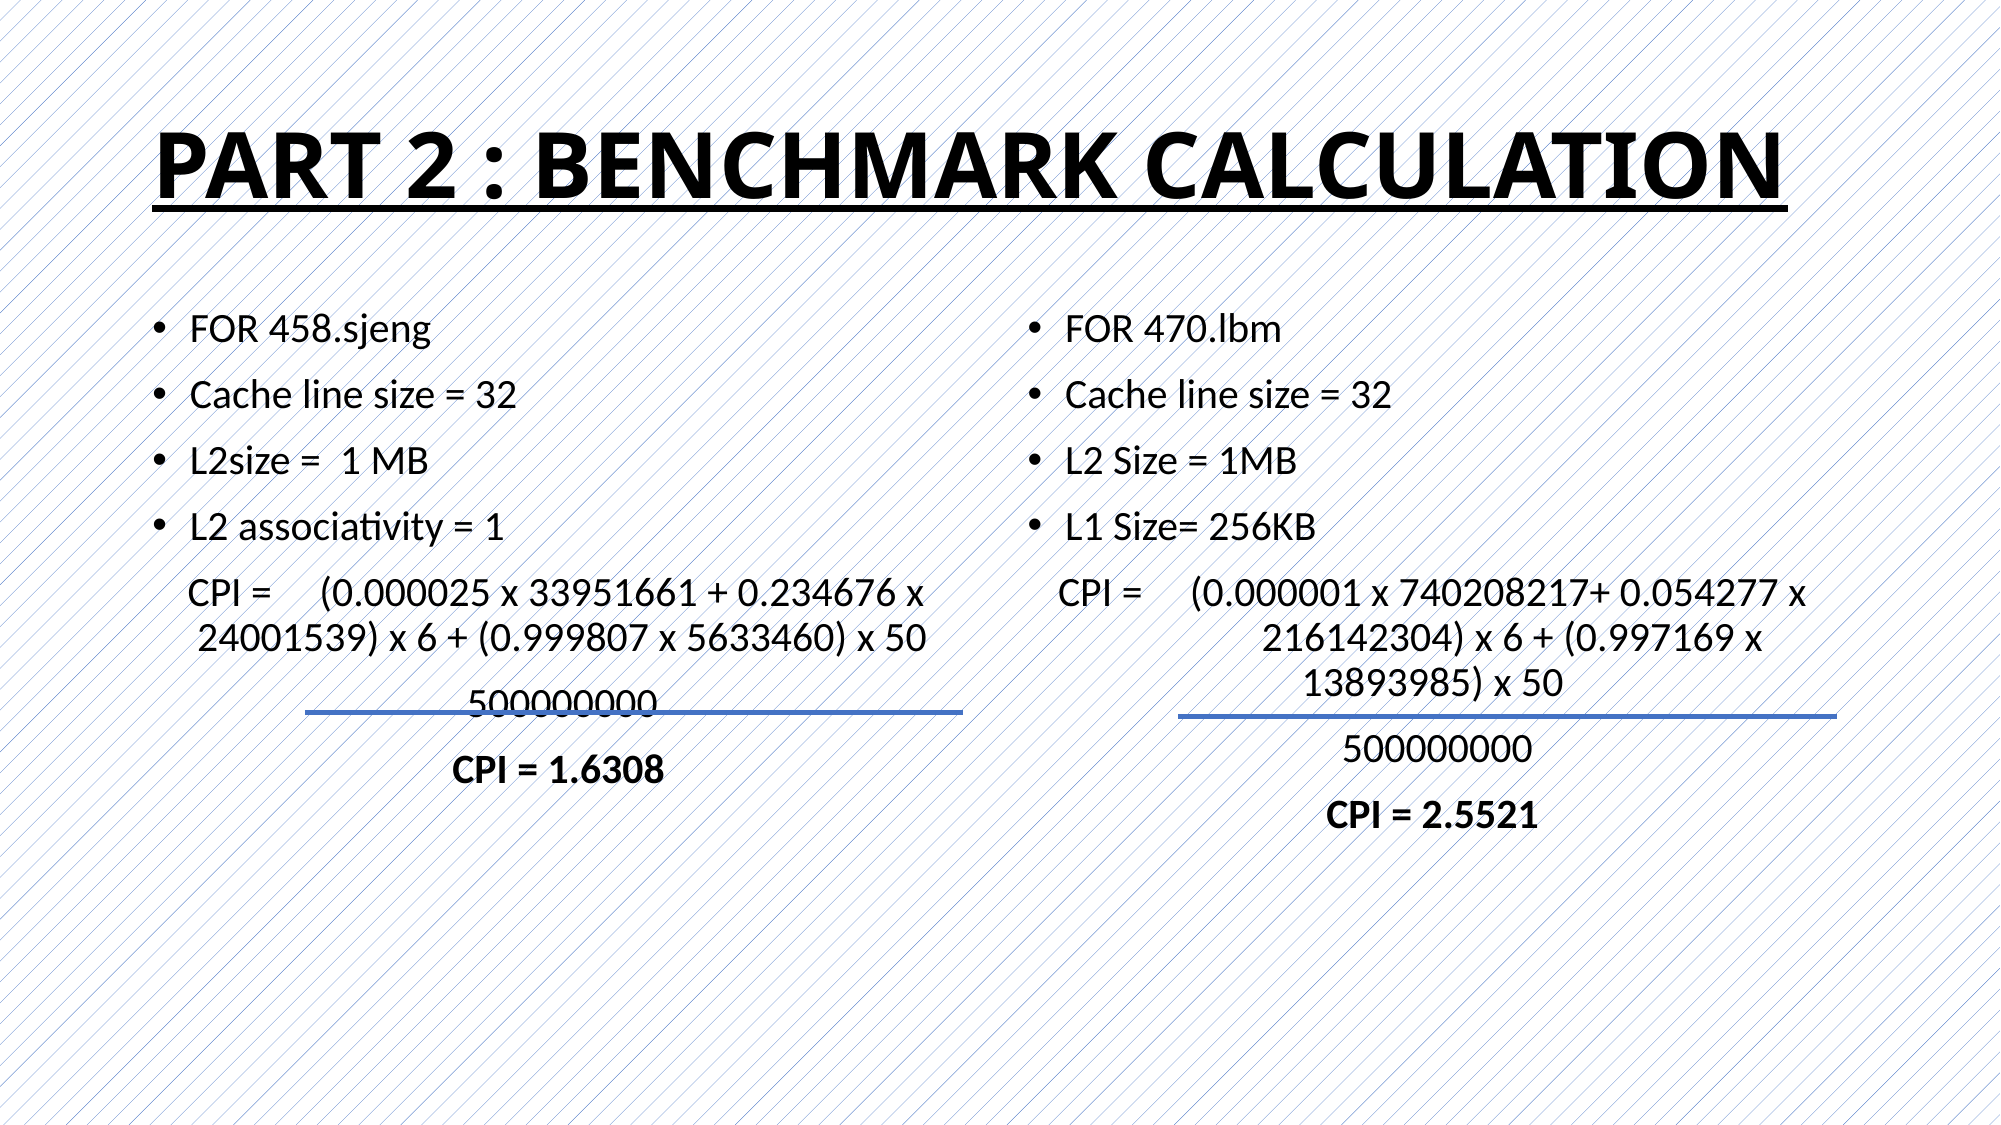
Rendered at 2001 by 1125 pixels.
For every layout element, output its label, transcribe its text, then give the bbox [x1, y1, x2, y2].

title PART 2 : BENCHMARK CALCULATION [137, 59, 1863, 278]
list FOR 470.lbm Cache line size = 32 L2 Size = 1MB L1 Size= 256KB CPI = (0.000001 x 740208217+ 0.054277 x 216142304) x 6 + (0.997169 x 13893985) x 50 500000000 CPI = 2.5521 [1012, 299, 1863, 1014]
list FOR 458.sjeng Cache line size = 32 L2size = 1 MB L2 associativity = 1 CPI = (0.000025 x 33951661 + 0.234676 x 24001539) x 6 + (0.999807 x 5633460) x 50 500000000 CPI = 1.6308 [137, 299, 988, 1014]
